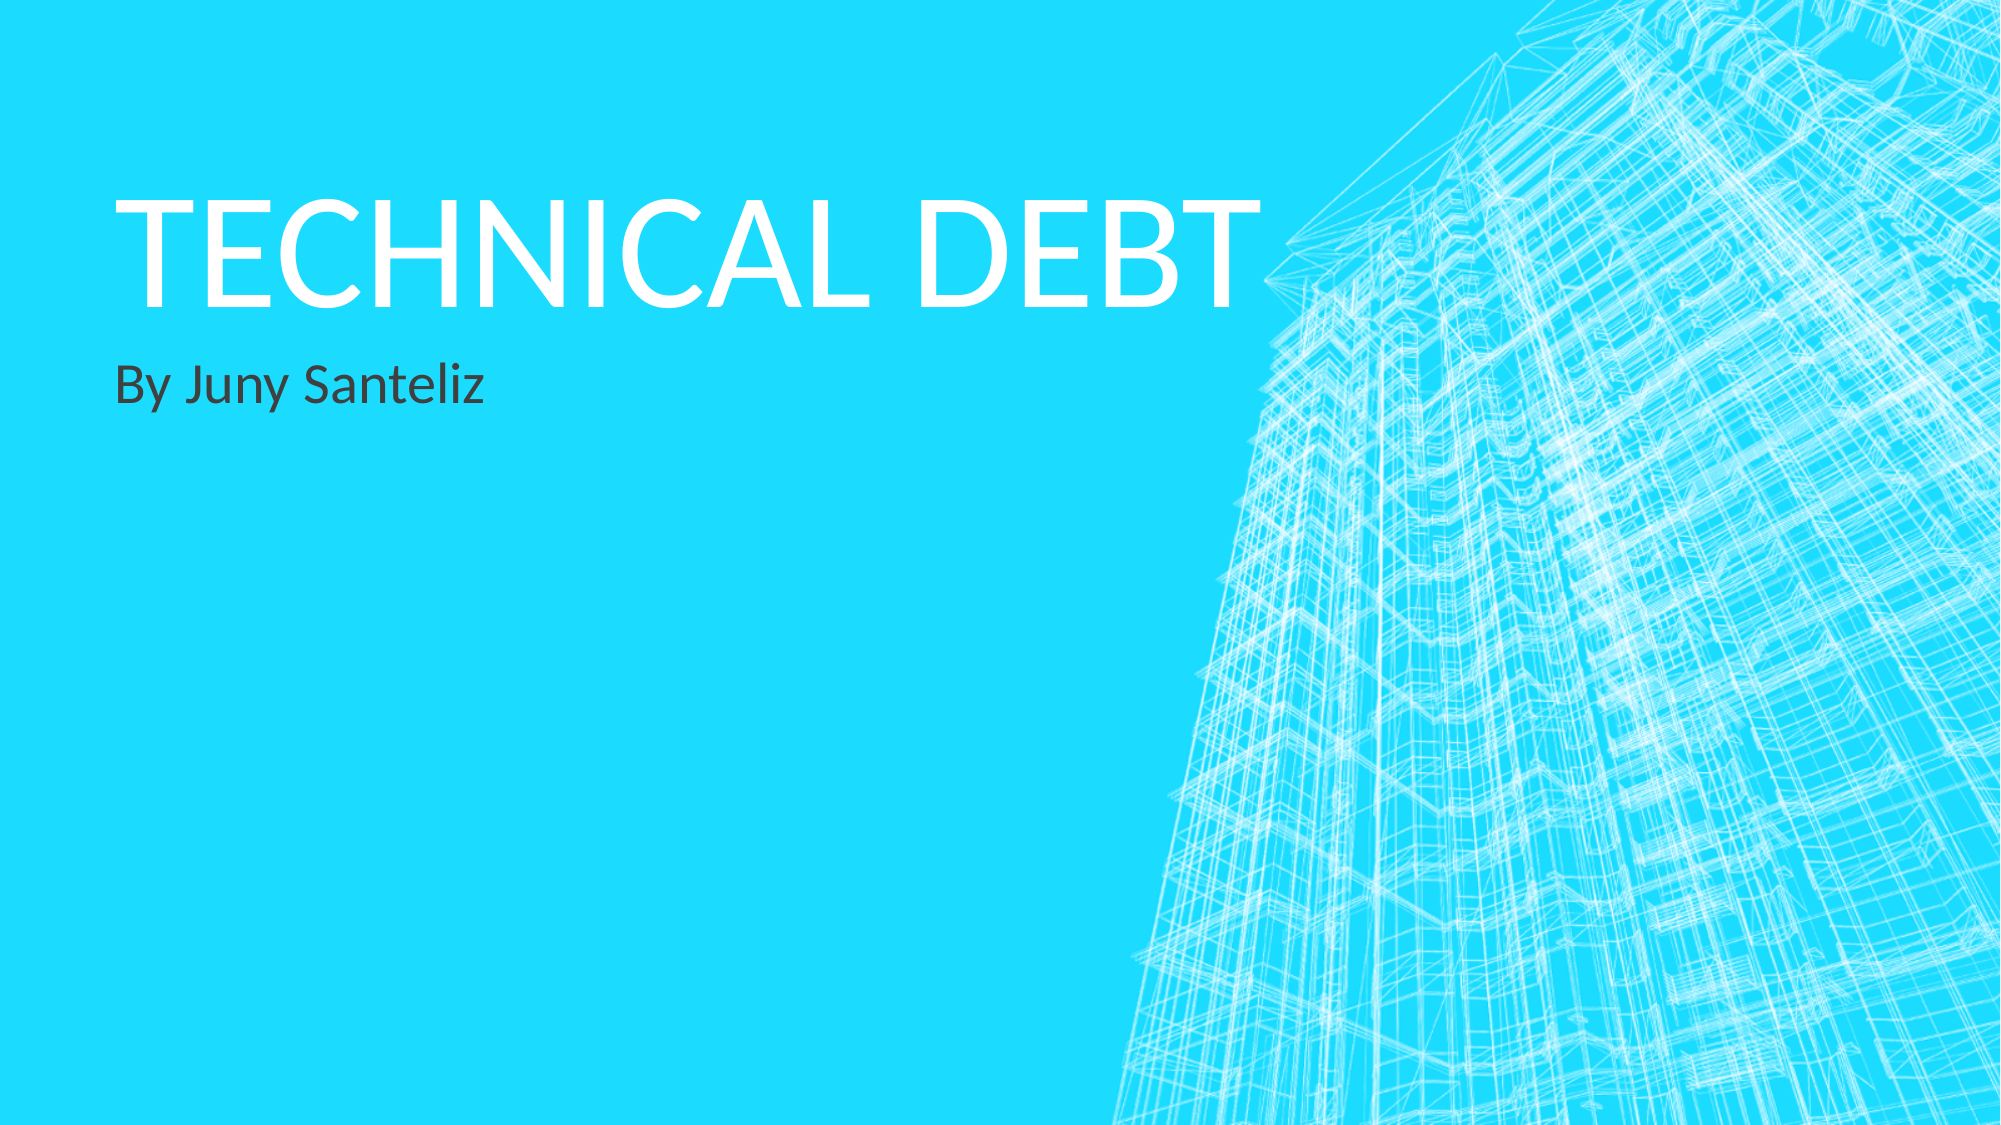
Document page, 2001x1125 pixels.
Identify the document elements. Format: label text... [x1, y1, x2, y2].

subtitle By Juny Santeliz [99, 345, 521, 447]
title Technical Debt [99, 123, 1323, 346]
picture [0, 0, 2001, 1125]
